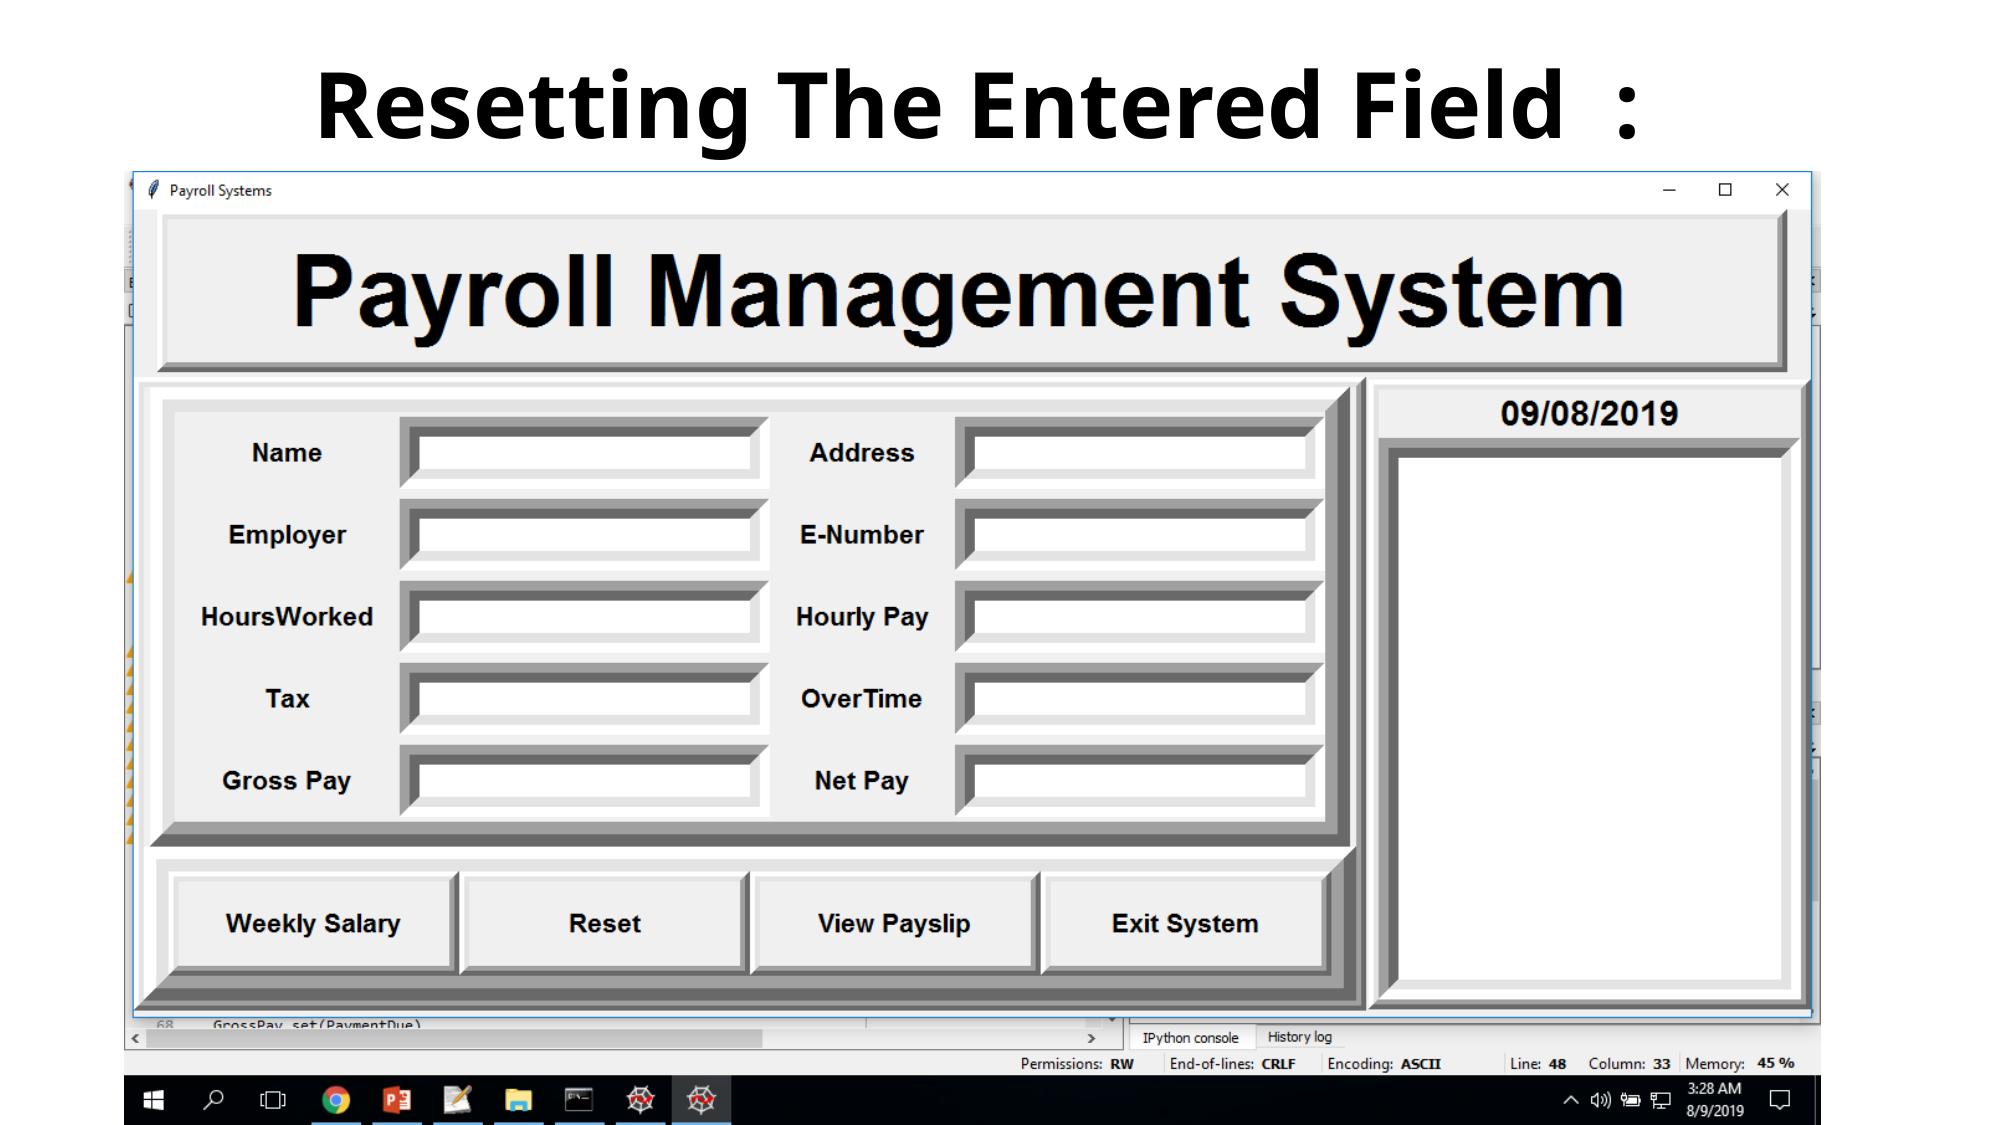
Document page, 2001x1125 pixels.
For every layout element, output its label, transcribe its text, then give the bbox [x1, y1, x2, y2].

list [124, 171, 1821, 1125]
title Resetting The Entered Field : [115, 0, 1841, 218]
